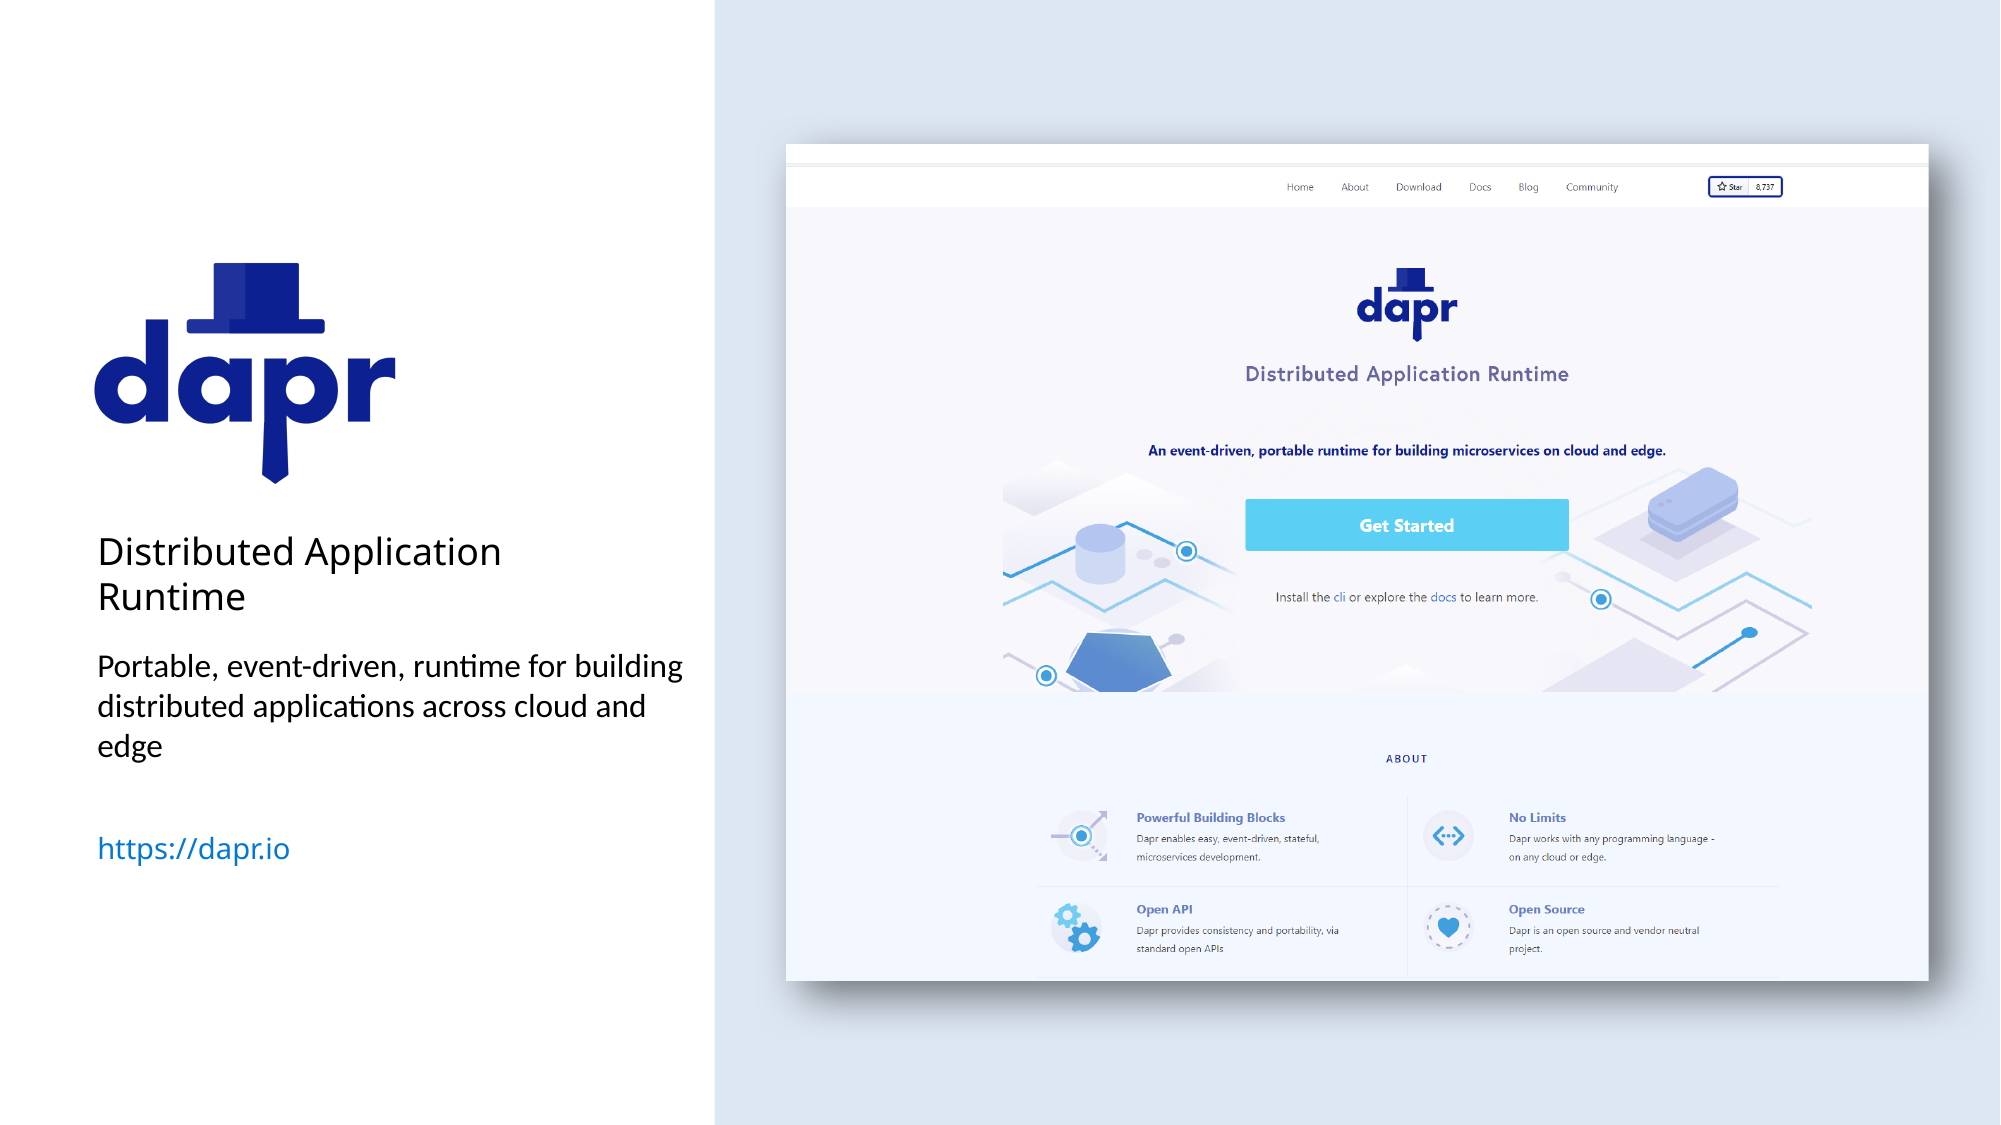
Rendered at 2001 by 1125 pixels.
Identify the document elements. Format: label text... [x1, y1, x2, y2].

picture [785, 144, 1929, 981]
text_box Distributed Application Runtime [97, 528, 602, 619]
picture [83, 247, 407, 499]
text_box Portable, event-driven, runtime for building distributed applications across cloud and edge [97, 643, 697, 764]
text_box [714, 0, 2000, 1125]
text_box https://dapr.io [97, 829, 466, 865]
